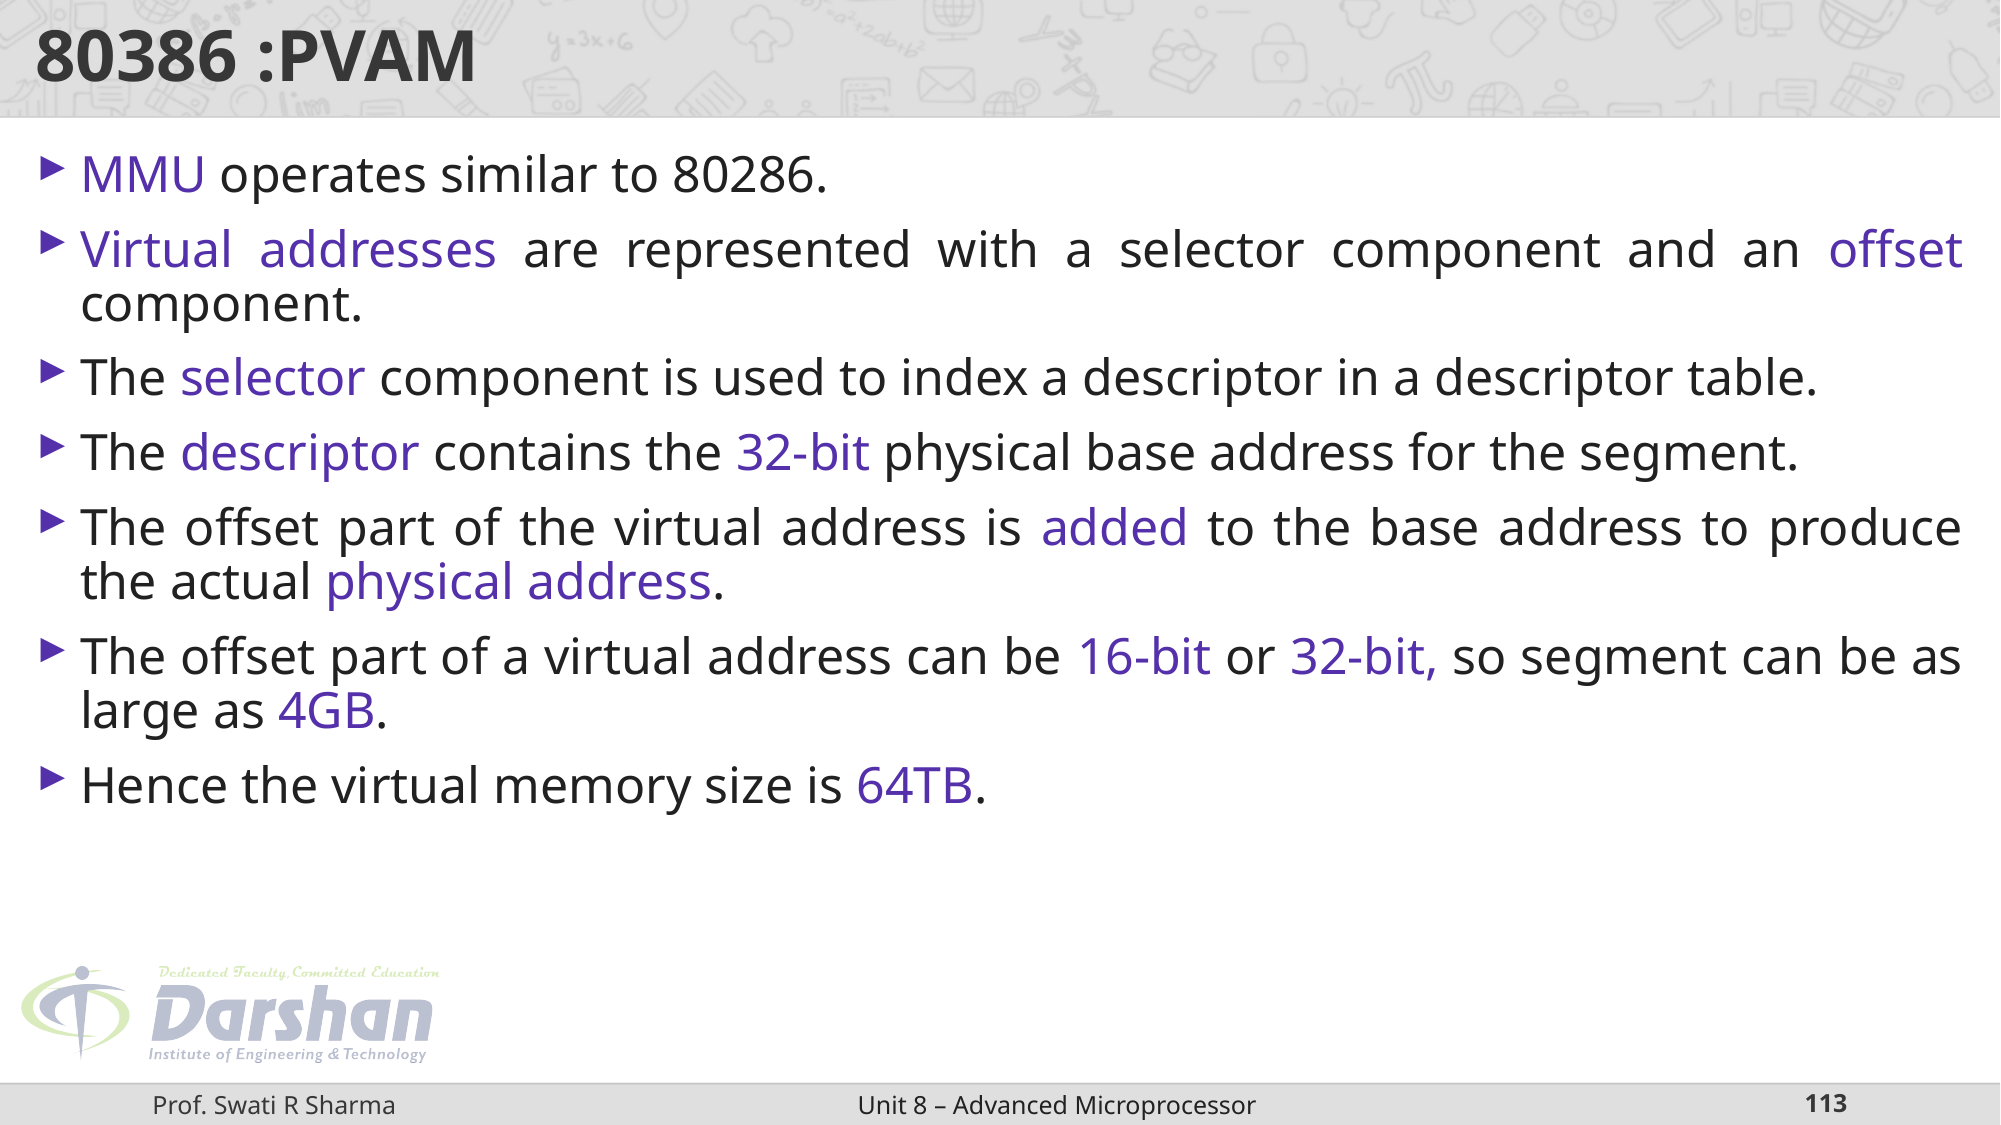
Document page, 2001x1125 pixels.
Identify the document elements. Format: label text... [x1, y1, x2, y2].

title 80386 :PVAM [0, 0, 2000, 117]
table_cell [21, 1059, 440, 1063]
list MMU operates similar to 80286. Virtual addresses are represented with a selector component and an offset component. The selector component is used to index a descriptor in a descriptor table. The descriptor contains the 32-bit physical base address for the segment. The offset part of the virtual address is added to the base address to produce the actual physical address. The offset part of a virtual address can be 16-bit or 32-bit, so segment can be as large as 4GB. Hence the virtual memory size is 64TB. [21, 141, 1979, 1059]
